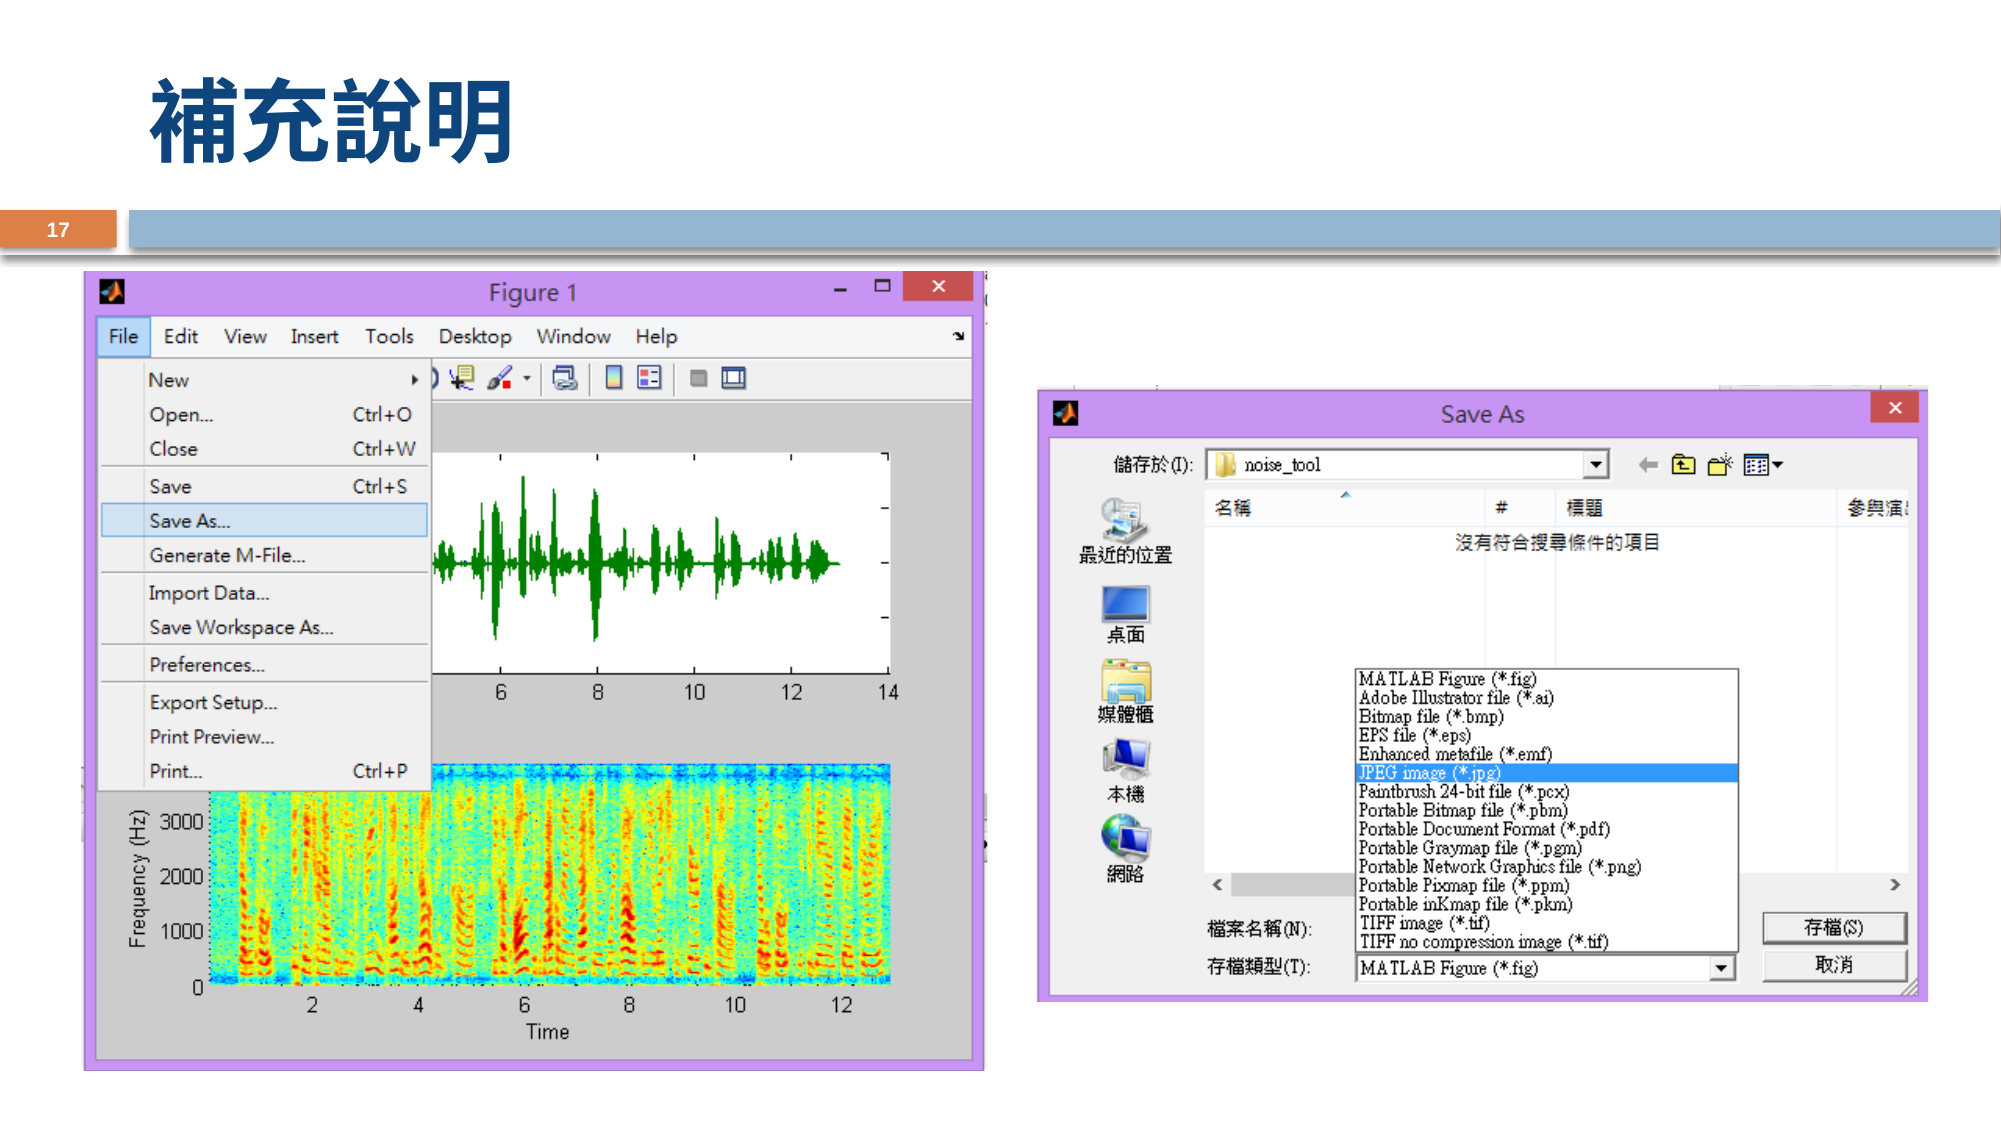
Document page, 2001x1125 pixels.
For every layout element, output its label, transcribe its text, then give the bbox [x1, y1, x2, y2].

picture [80, 270, 988, 1071]
title 補充說明 [133, 37, 1917, 200]
slide_number 17 [0, 208, 117, 249]
picture [1036, 385, 1929, 1002]
